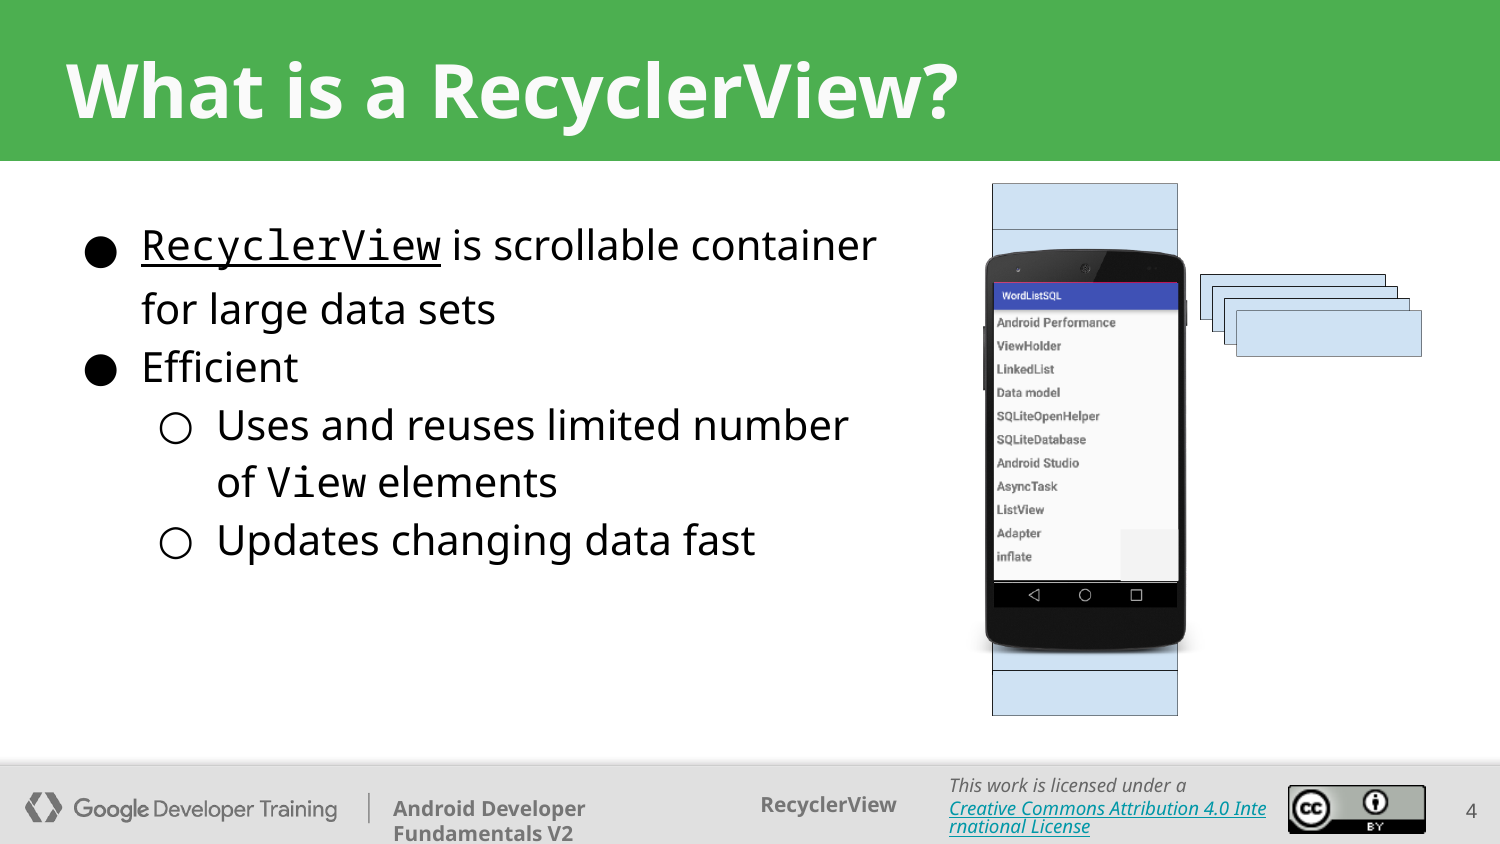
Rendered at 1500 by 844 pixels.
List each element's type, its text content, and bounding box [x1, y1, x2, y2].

picture [0, 161, 1500, 844]
slide_number 4 [1402, 777, 1493, 842]
list RecyclerView is scrollable container for large data sets Efficient Uses and reuses limited number of View elements Updates changing data fast [51, 195, 896, 756]
title What is a RecyclerView? [51, 28, 1449, 122]
